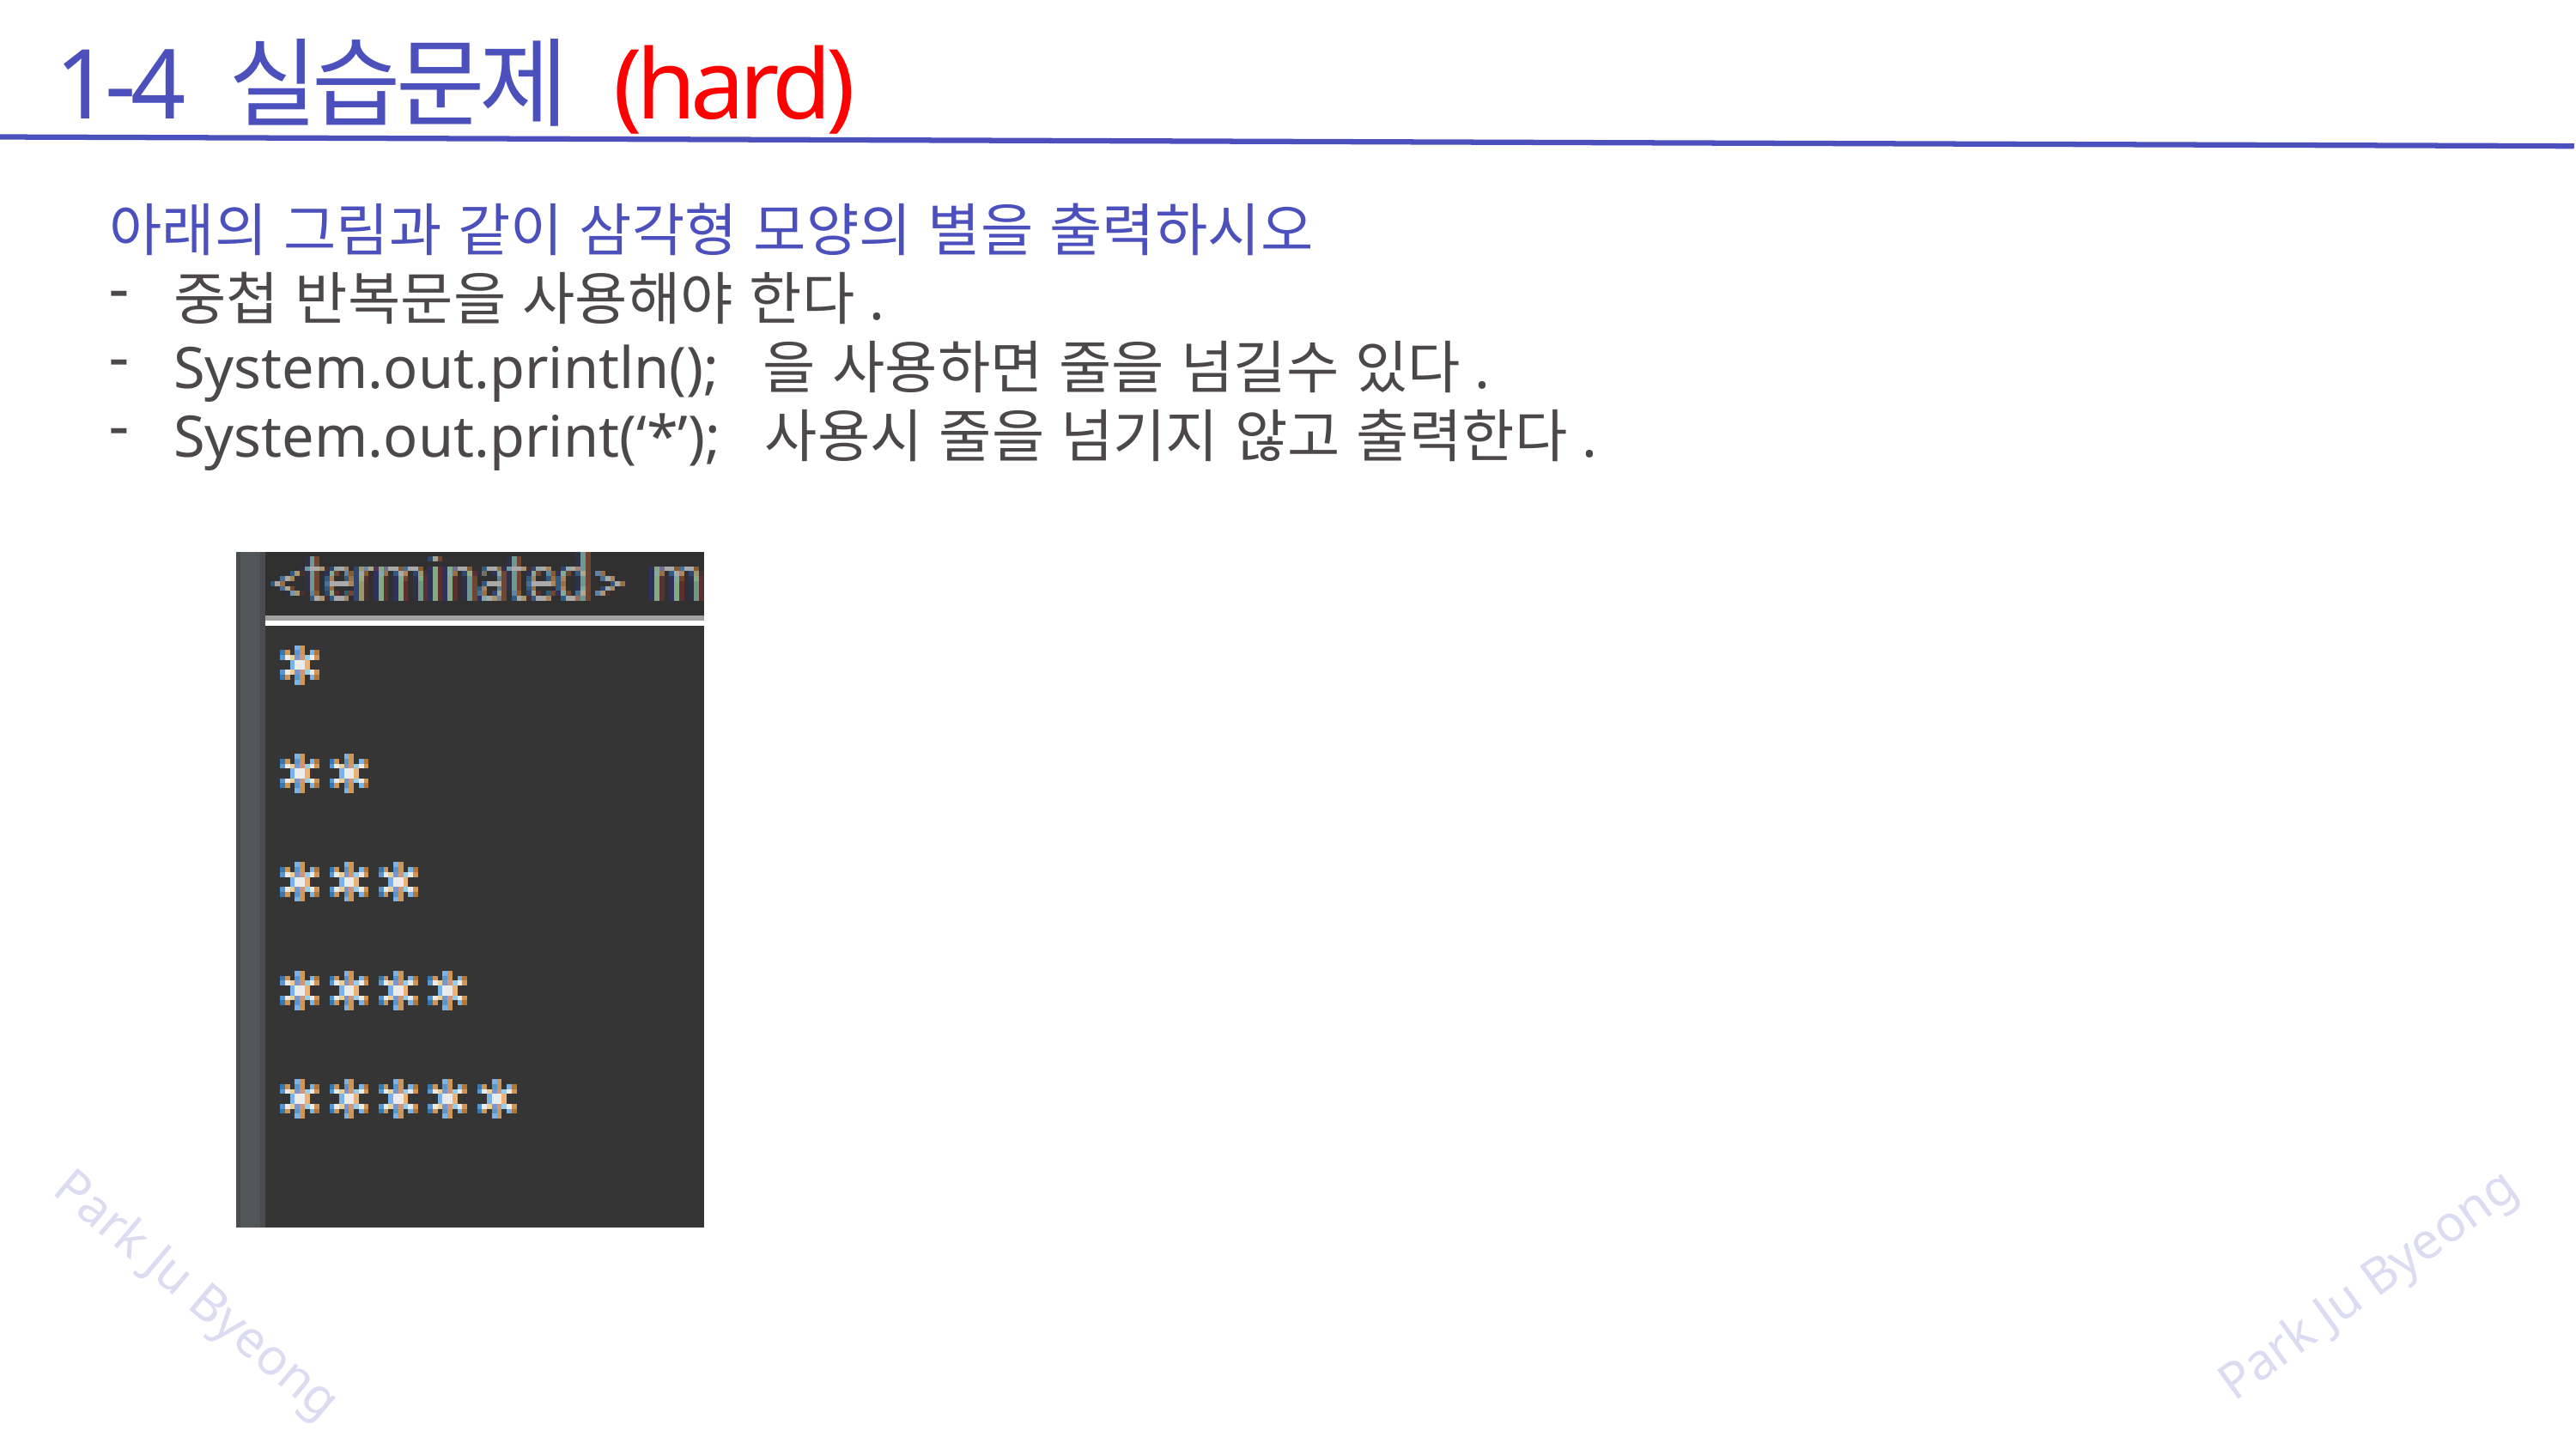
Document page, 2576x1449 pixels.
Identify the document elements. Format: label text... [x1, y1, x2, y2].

picture [235, 552, 705, 1228]
text_box 아래의 그림과 같이 삼각형 모양의 별을 출력하시오 중첩 반복문을 사용해야 한다. System.out.println(); 을 사용하면 줄을 넘길수 있다. System.out.print(‘*’); 사용시 줄을 넘기지 않고 출력한다. [96, 187, 1965, 476]
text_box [0, 136, 2574, 147]
text_box 1-4 실습문제 (hard) [42, 15, 1589, 134]
